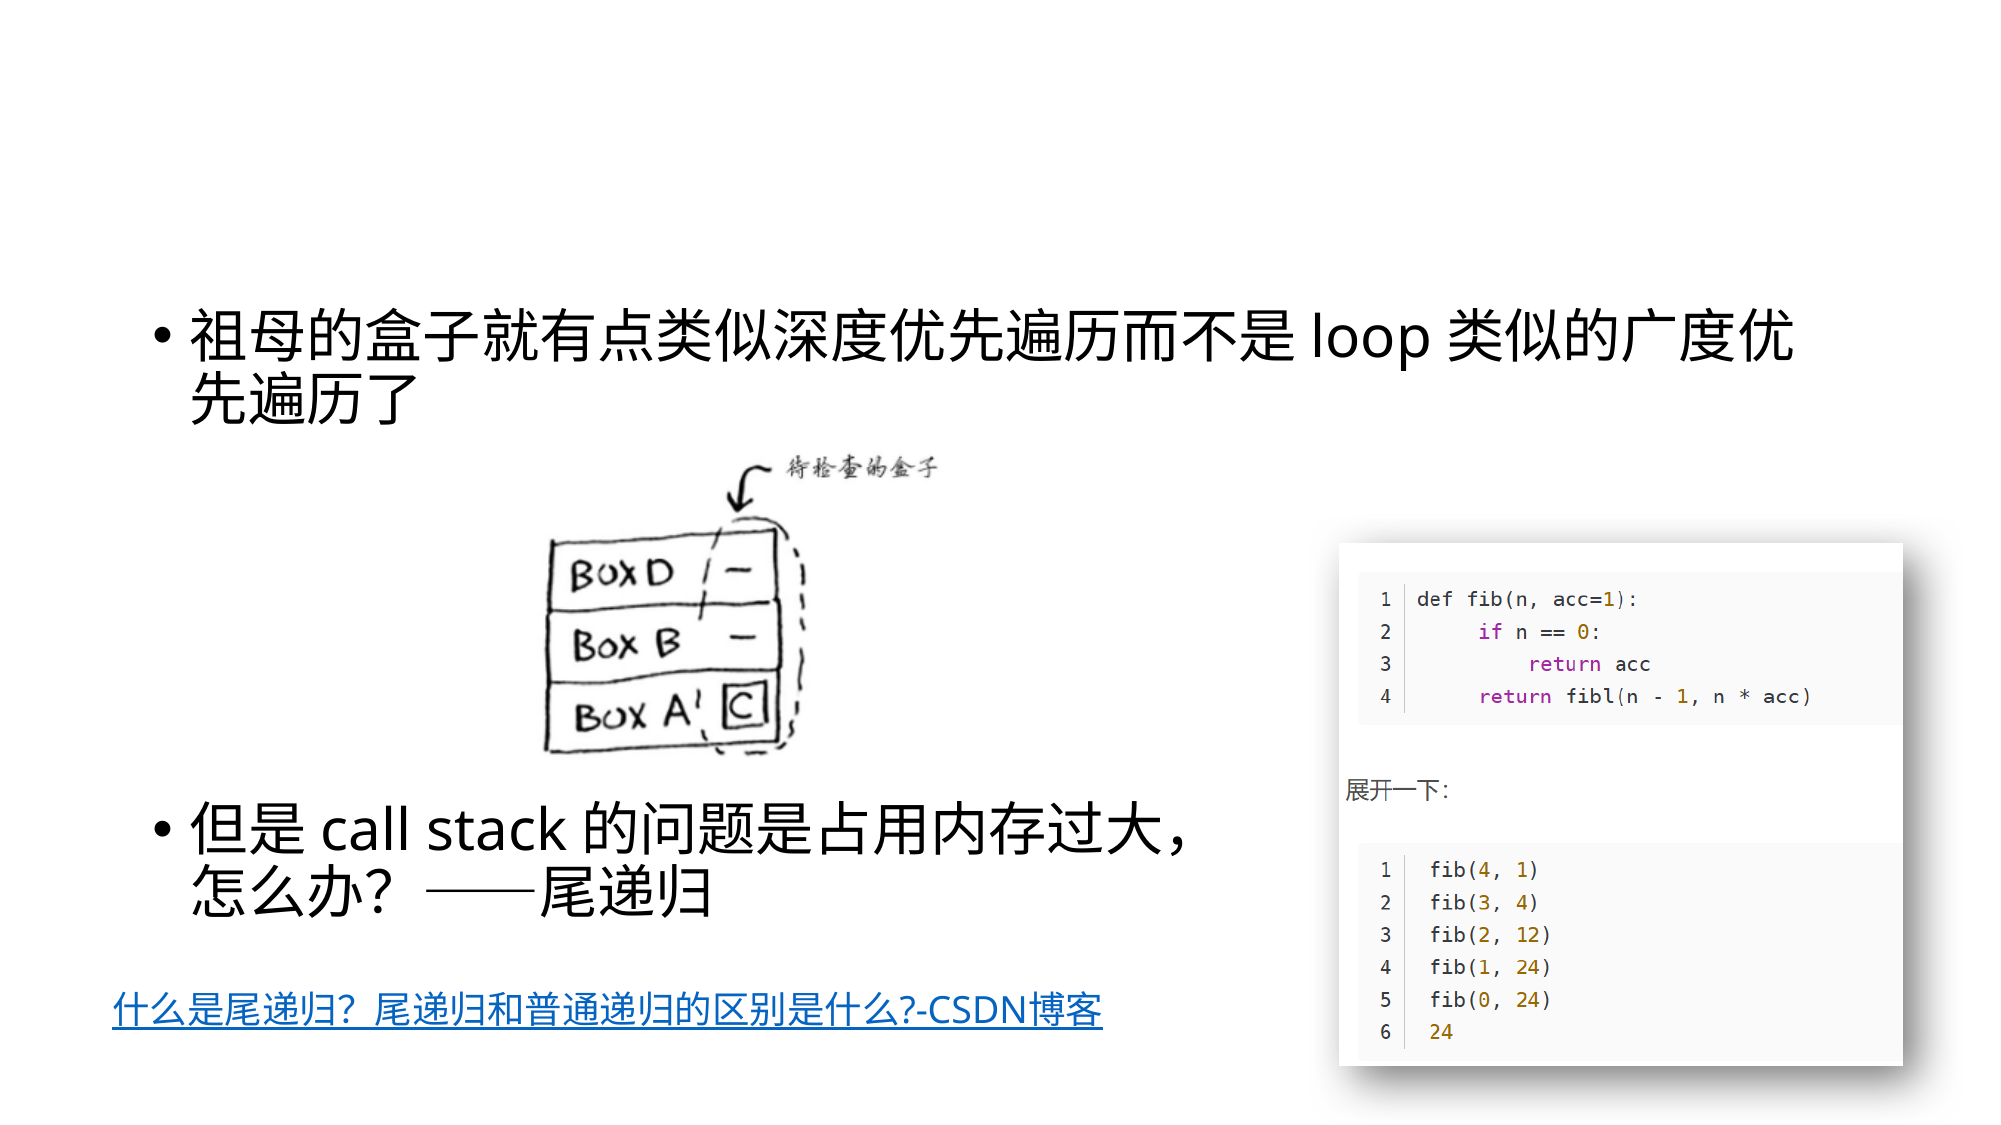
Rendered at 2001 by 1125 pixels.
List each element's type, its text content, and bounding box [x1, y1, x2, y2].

text_box 但是call stack的问题是占用内存过大，怎么办？——尾递归 [137, 792, 1289, 939]
list 祖母的盒子就有点类似深度优先遍历而不是loop类似的广度优先遍历了 [137, 299, 1863, 446]
text_box 什么是尾递归？尾递归和普通递归的区别是什么?-CSDN博客 [97, 978, 1338, 1048]
picture [1338, 543, 1903, 1066]
picture [519, 445, 957, 771]
